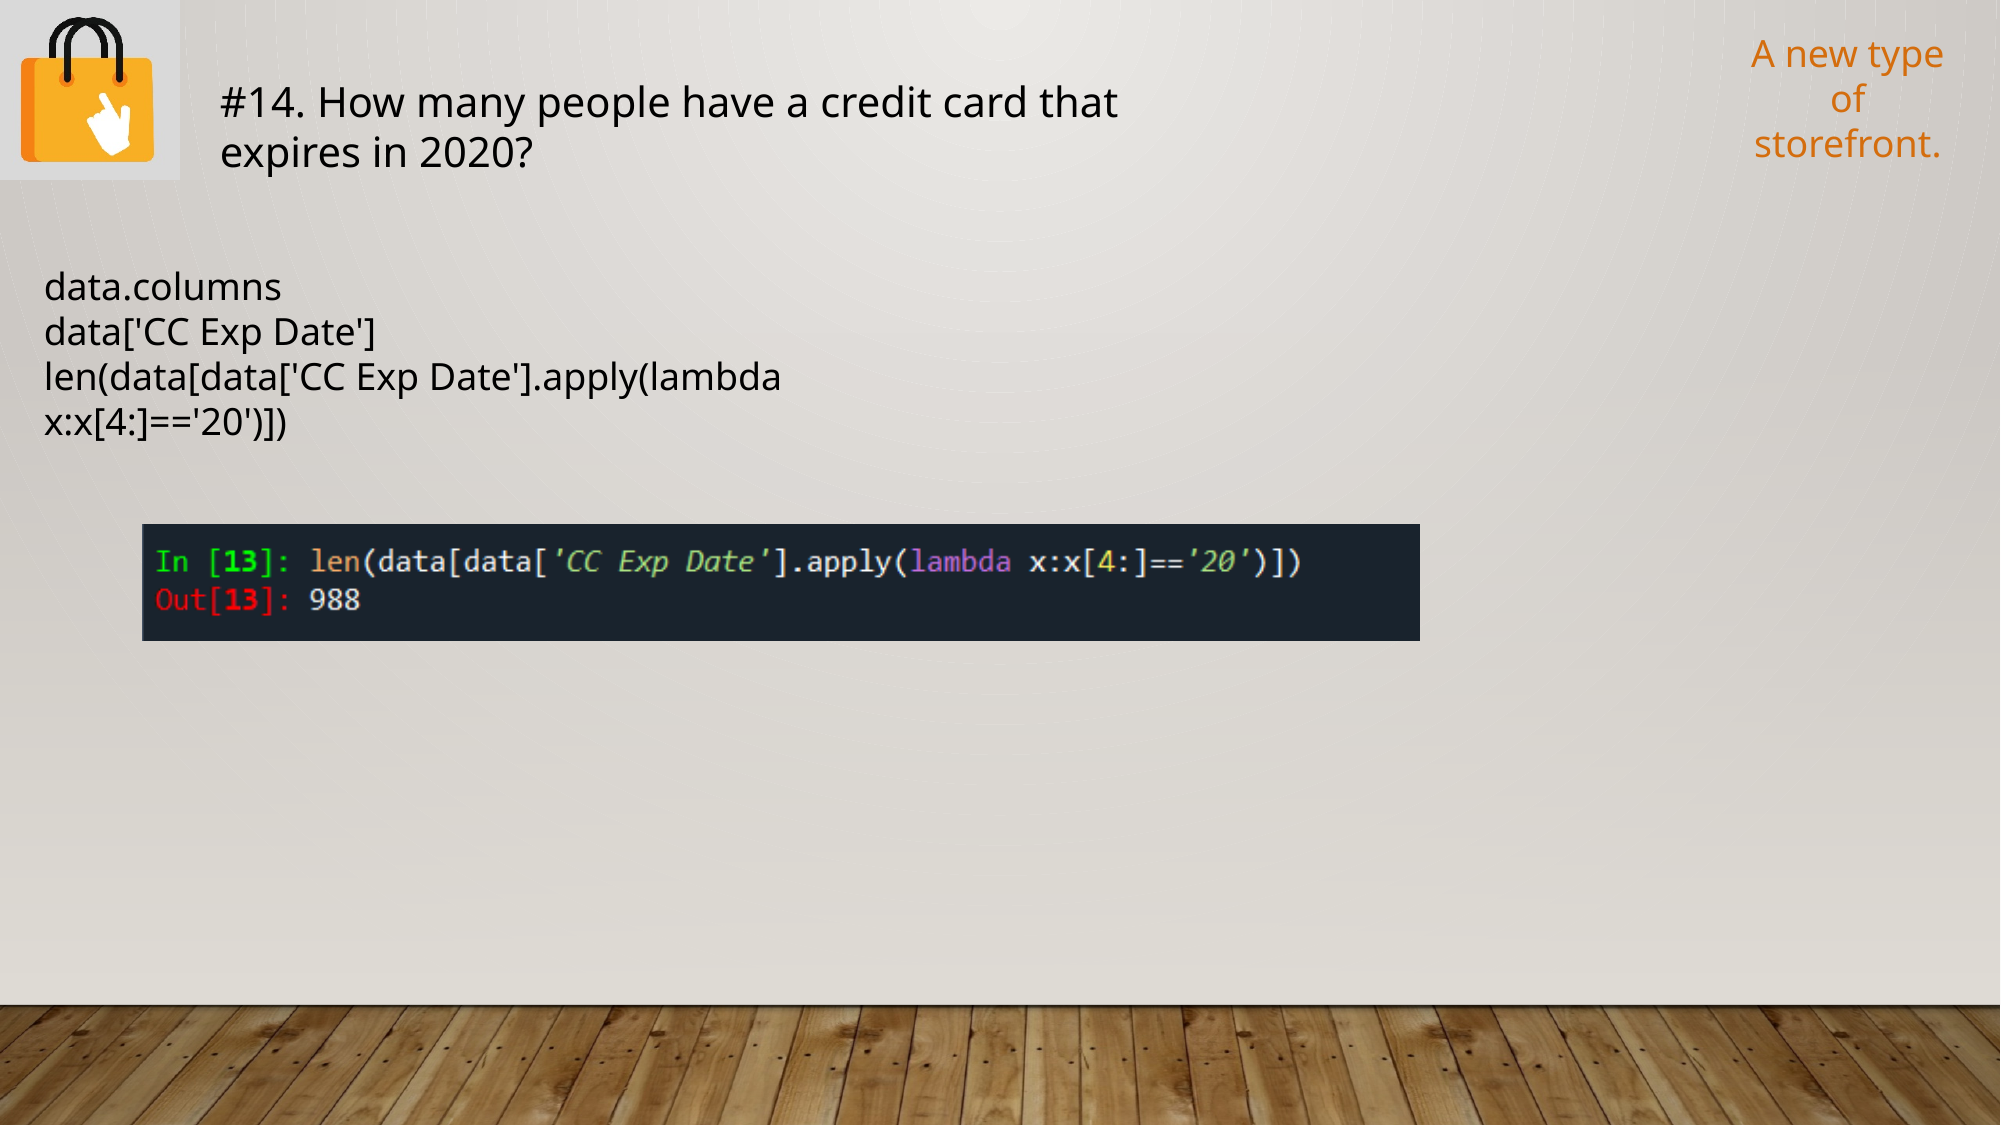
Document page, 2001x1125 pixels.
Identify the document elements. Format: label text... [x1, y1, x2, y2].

picture [0, 1005, 2000, 1125]
text_box #14. How many people have a credit card that expires in 2020? [205, 68, 1259, 184]
picture [0, 0, 180, 180]
text_box A new type of storefront. [1722, 22, 1974, 173]
picture [141, 524, 1420, 641]
text_box data.columns data['CC Exp Date'] len(data[data['CC Exp Date'].apply(lambda x:x[4:]=='20')]) [28, 255, 1031, 451]
